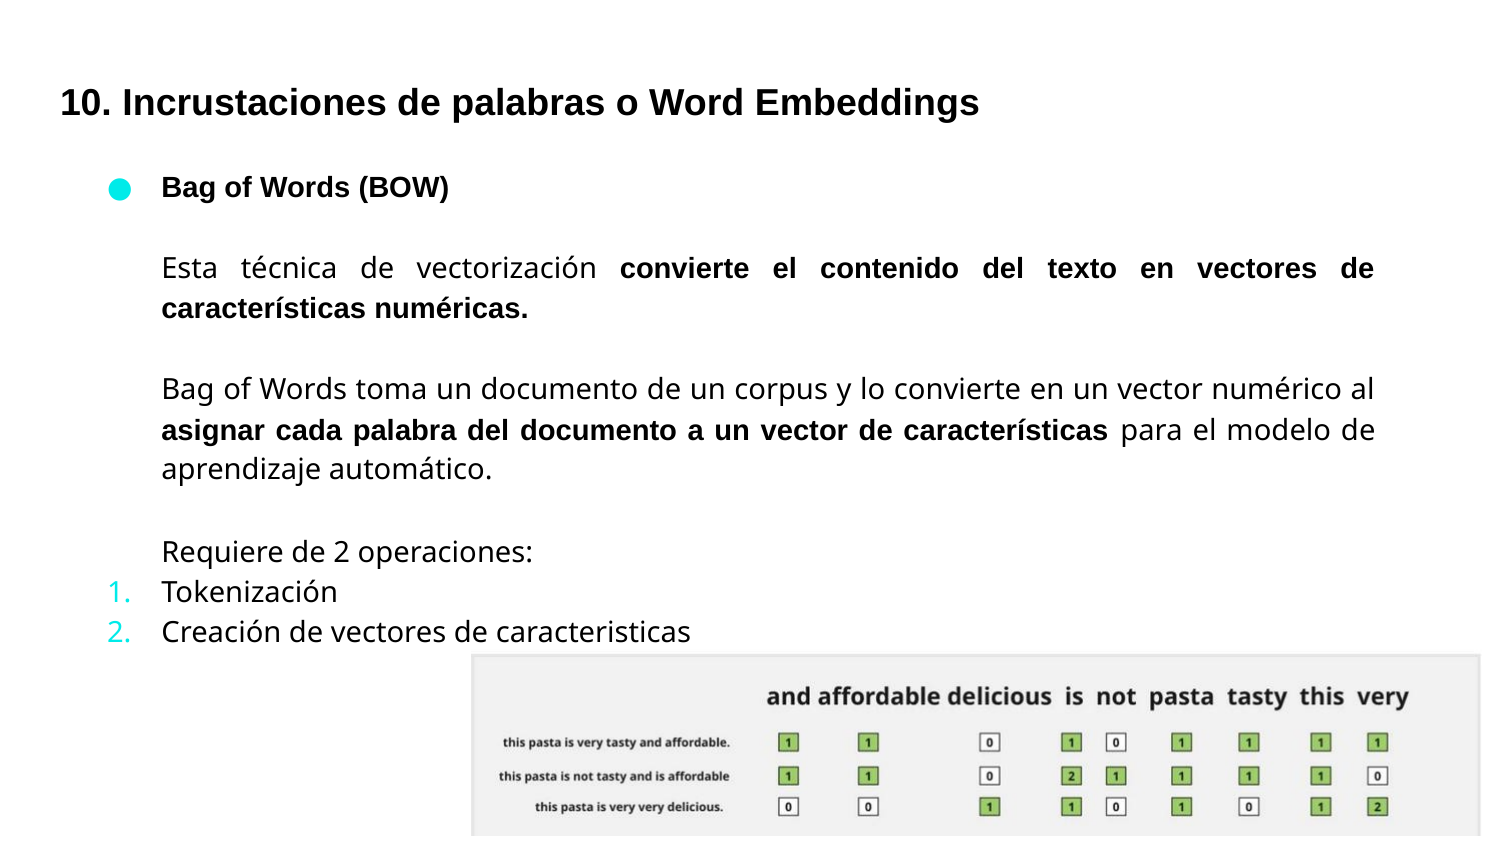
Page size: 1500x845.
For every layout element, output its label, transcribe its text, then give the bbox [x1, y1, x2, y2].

text_box Bag of Words (BOW) Esta técnica de vectorización convierte el contenido del texto en vectores de características numéricas. Bag of Words toma un documento de un corpus y lo convierte en un vector numérico al asignar cada palabra del documento a un vector de características para el modelo de aprendizaje automático. Requiere de 2 operaciones: Tokenización Creación de vectores de caracteristicas [105, 166, 1377, 648]
picture [470, 649, 1483, 837]
title 10. Incrustaciones de palabras o Word Embeddings [57, 75, 1112, 219]
